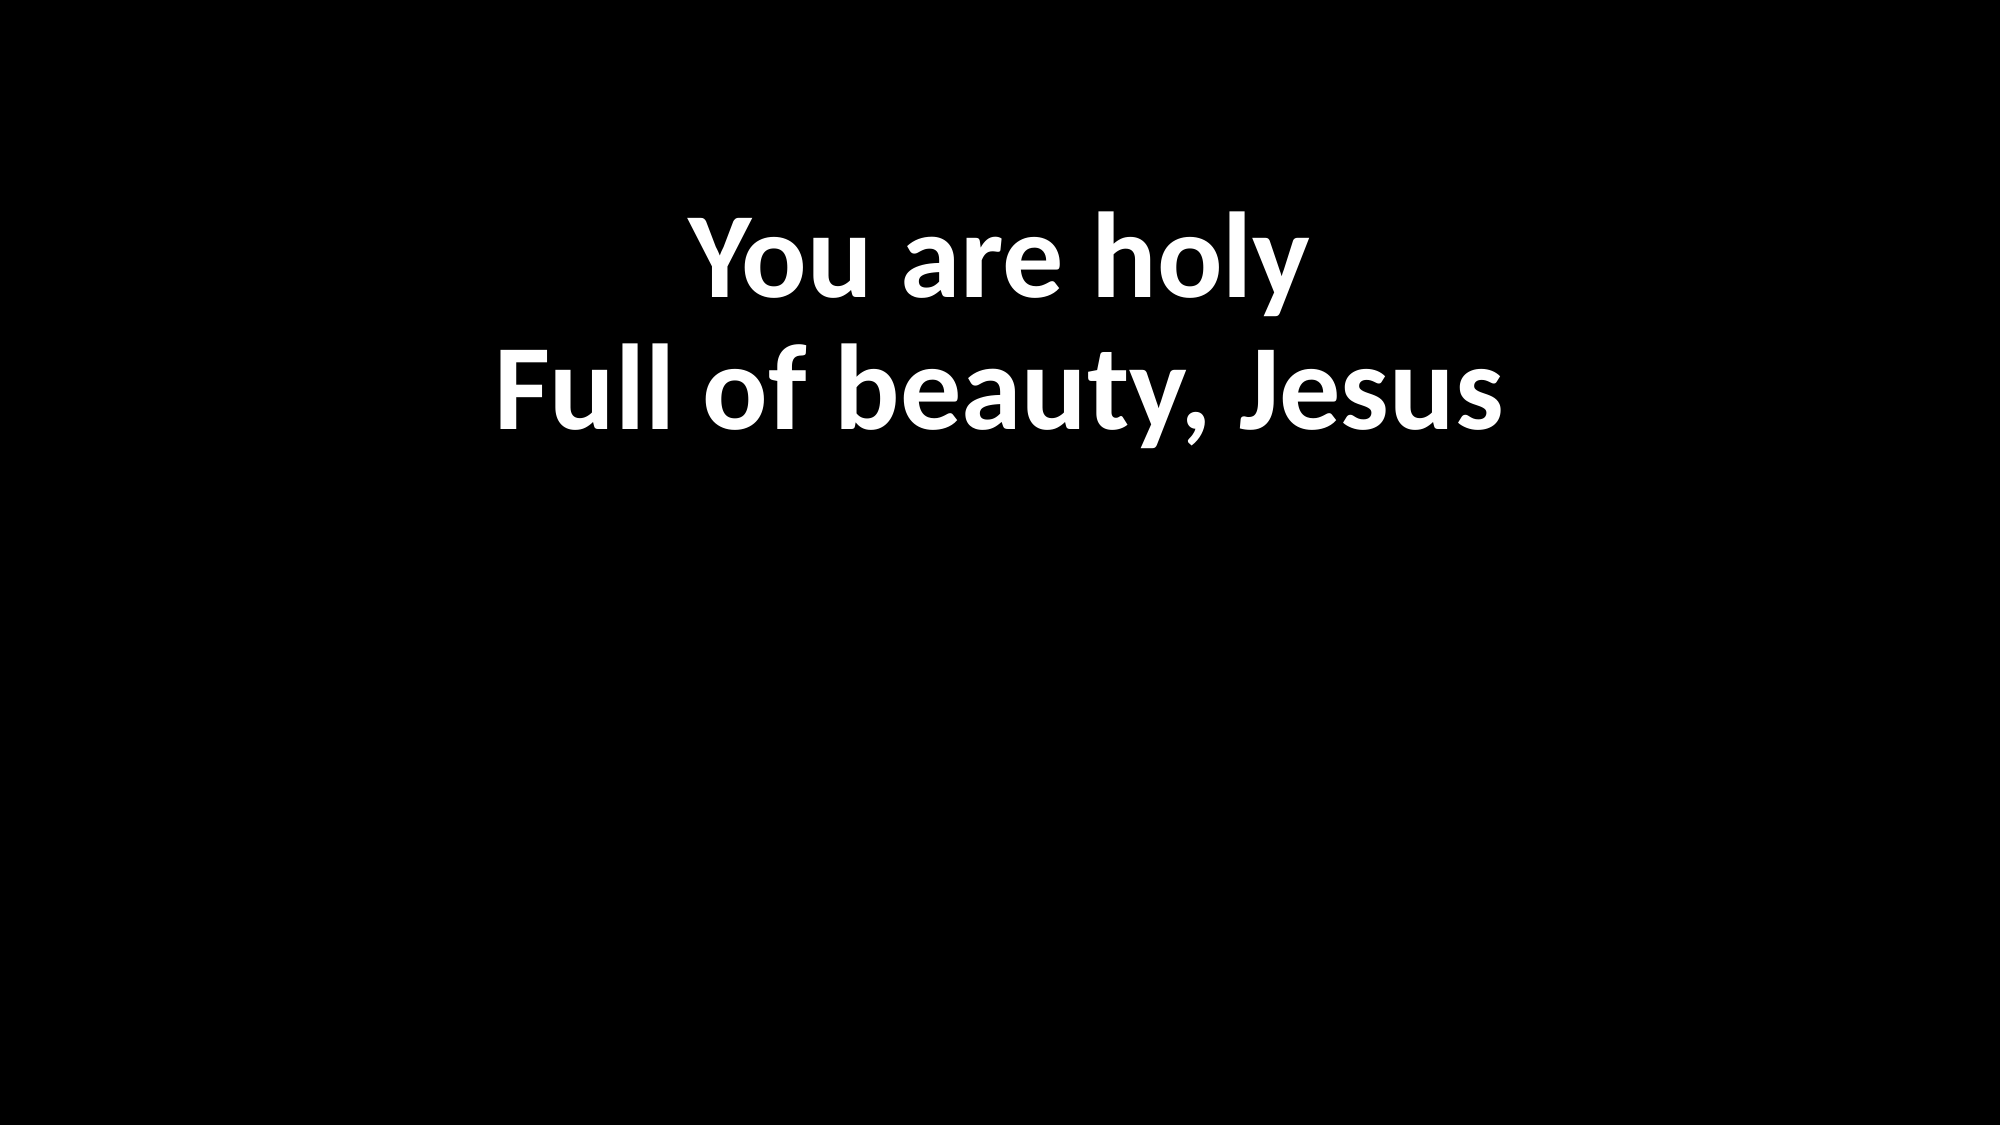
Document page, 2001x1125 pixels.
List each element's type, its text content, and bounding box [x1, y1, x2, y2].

list You are holy Full of beauty, Jesus [0, 109, 2000, 464]
